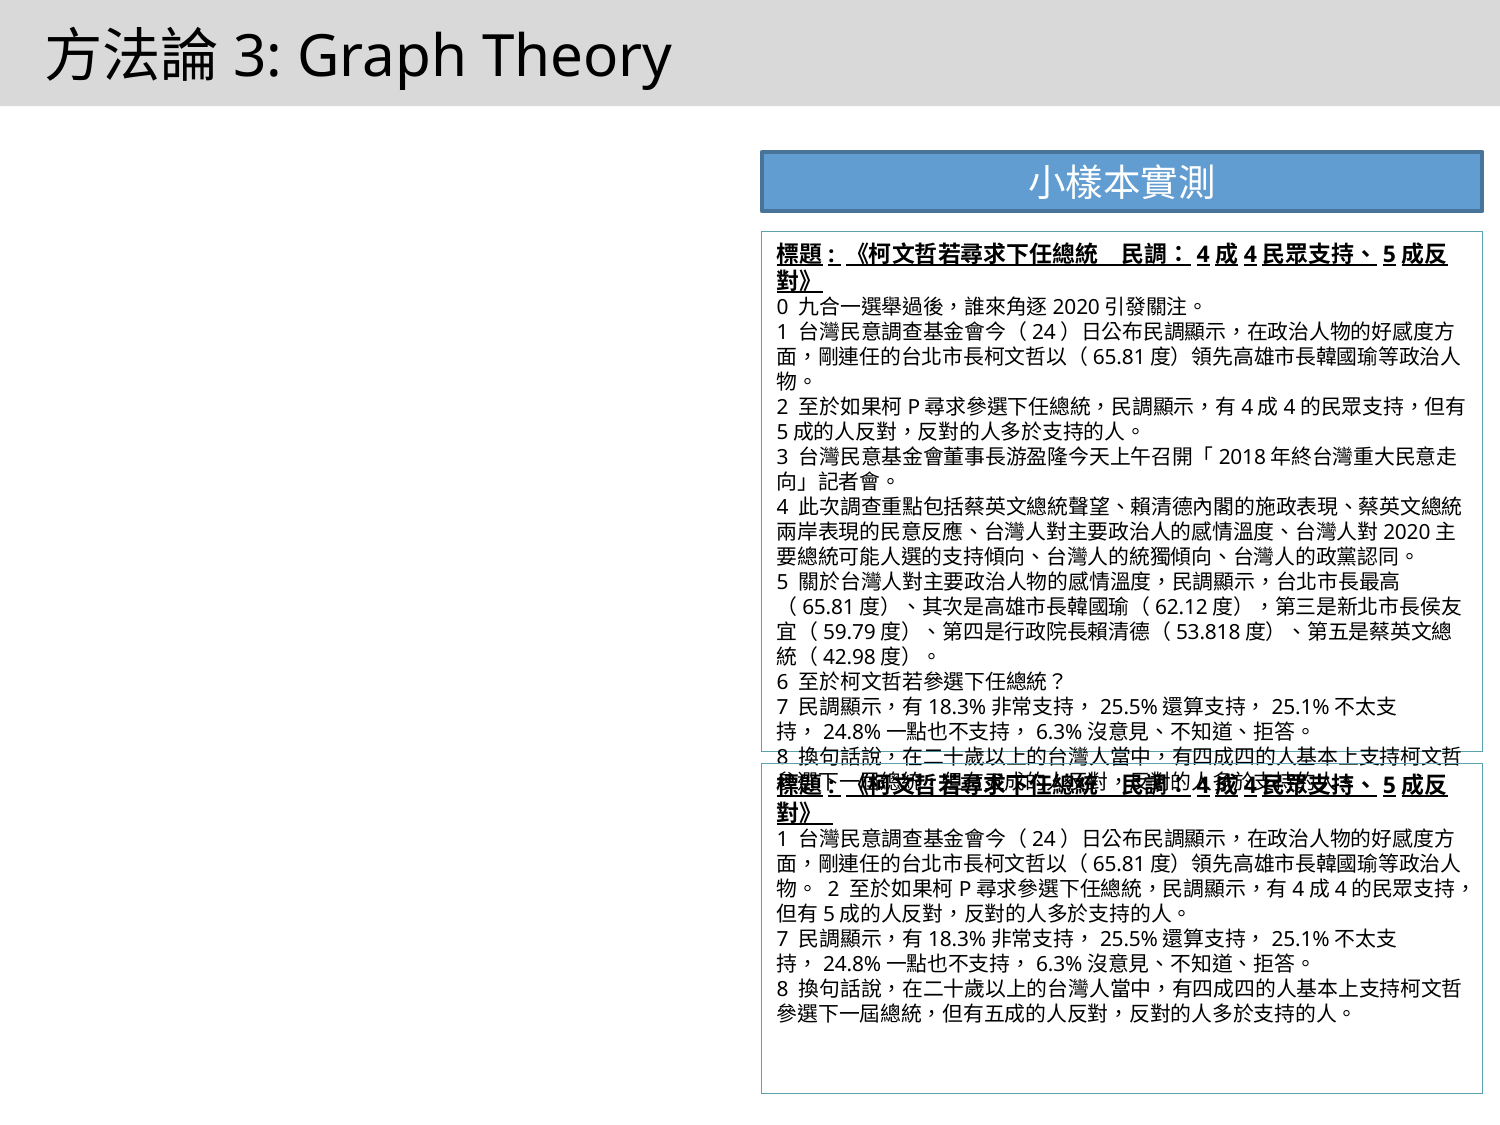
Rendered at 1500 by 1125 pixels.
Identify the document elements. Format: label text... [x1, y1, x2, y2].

text_box 標題: 《柯文哲若尋求下任總統 民調：4成4民眾支持、5成反對》 0 九合一選舉過後，誰來角逐2020引發關注。 1 台灣民意調查基金會今（24）日公布民調顯示，在政治人物的好感度方面，剛連任的台北市長柯文哲以（65.81度）領先高雄市長韓國瑜等政治人物。 2 至於如果柯P尋求參選下任總統，民調顯示，有4成4的民眾支持，但有5成的人反對，反對的人多於支持的人。 3 台灣民意基金會董事長游盈隆今天上午召開「2018年終台灣重大民意走向」記者會。 4 此次調查重點包括蔡英文總統聲望、賴清德內閣的施政表現、蔡英文總統兩岸表現的民意反應、台灣人對主要政治人的感情溫度、台灣人對2020主要總統可能人選的支持傾向、台灣人的統獨傾向、台灣人的政黨認同。 5 關於台灣人對主要政治人物的感情溫度，民調顯示，台北市長最高（65.81度）、其次是高雄市長韓國瑜（62.12度），第三是新北市長侯友宜（59.79度）、第四是行政院長賴清德（53.818度）、第五是蔡英文總統（42.98度）。 6 至於柯文哲若參選下任總統？ 7 民調顯示，有18.3%非常支持，25.5%還算支持，25.1%不太支持，24.8%一點也不支持，6.3%沒意見、不知道、拒答。 8 換句話說，在二十歲以上的台灣人當中，有四成四的人基本上支持柯文哲參選下一屆總統，但有五成的人反對，反對的人多於支持的人。 [761, 231, 1483, 752]
text_box 小樣本實測 [760, 150, 1484, 213]
text_box 標題: 《柯文哲若尋求下任總統 民調：4成4民眾支持、5成反對》 1 台灣民意調查基金會今（24）日公布民調顯示，在政治人物的好感度方面，剛連任的台北市長柯文哲以（65.81度）領先高雄市長韓國瑜等政治人物。 2 至於如果柯P尋求參選下任總統，民調顯示，有4成4的民眾支持，但有5成的人反對，反對的人多於支持的人。 7 民調顯示，有18.3%非常支持，25.5%還算支持，25.1%不太支持，24.8%一點也不支持，6.3%沒意見、不知道、拒答。 8 換句話說，在二十歲以上的台灣人當中，有四成四的人基本上支持柯文哲參選下一屆總統，但有五成的人反對，反對的人多於支持的人。 [761, 763, 1483, 1094]
title 方法論3: Graph Theory [29, 19, 1380, 88]
